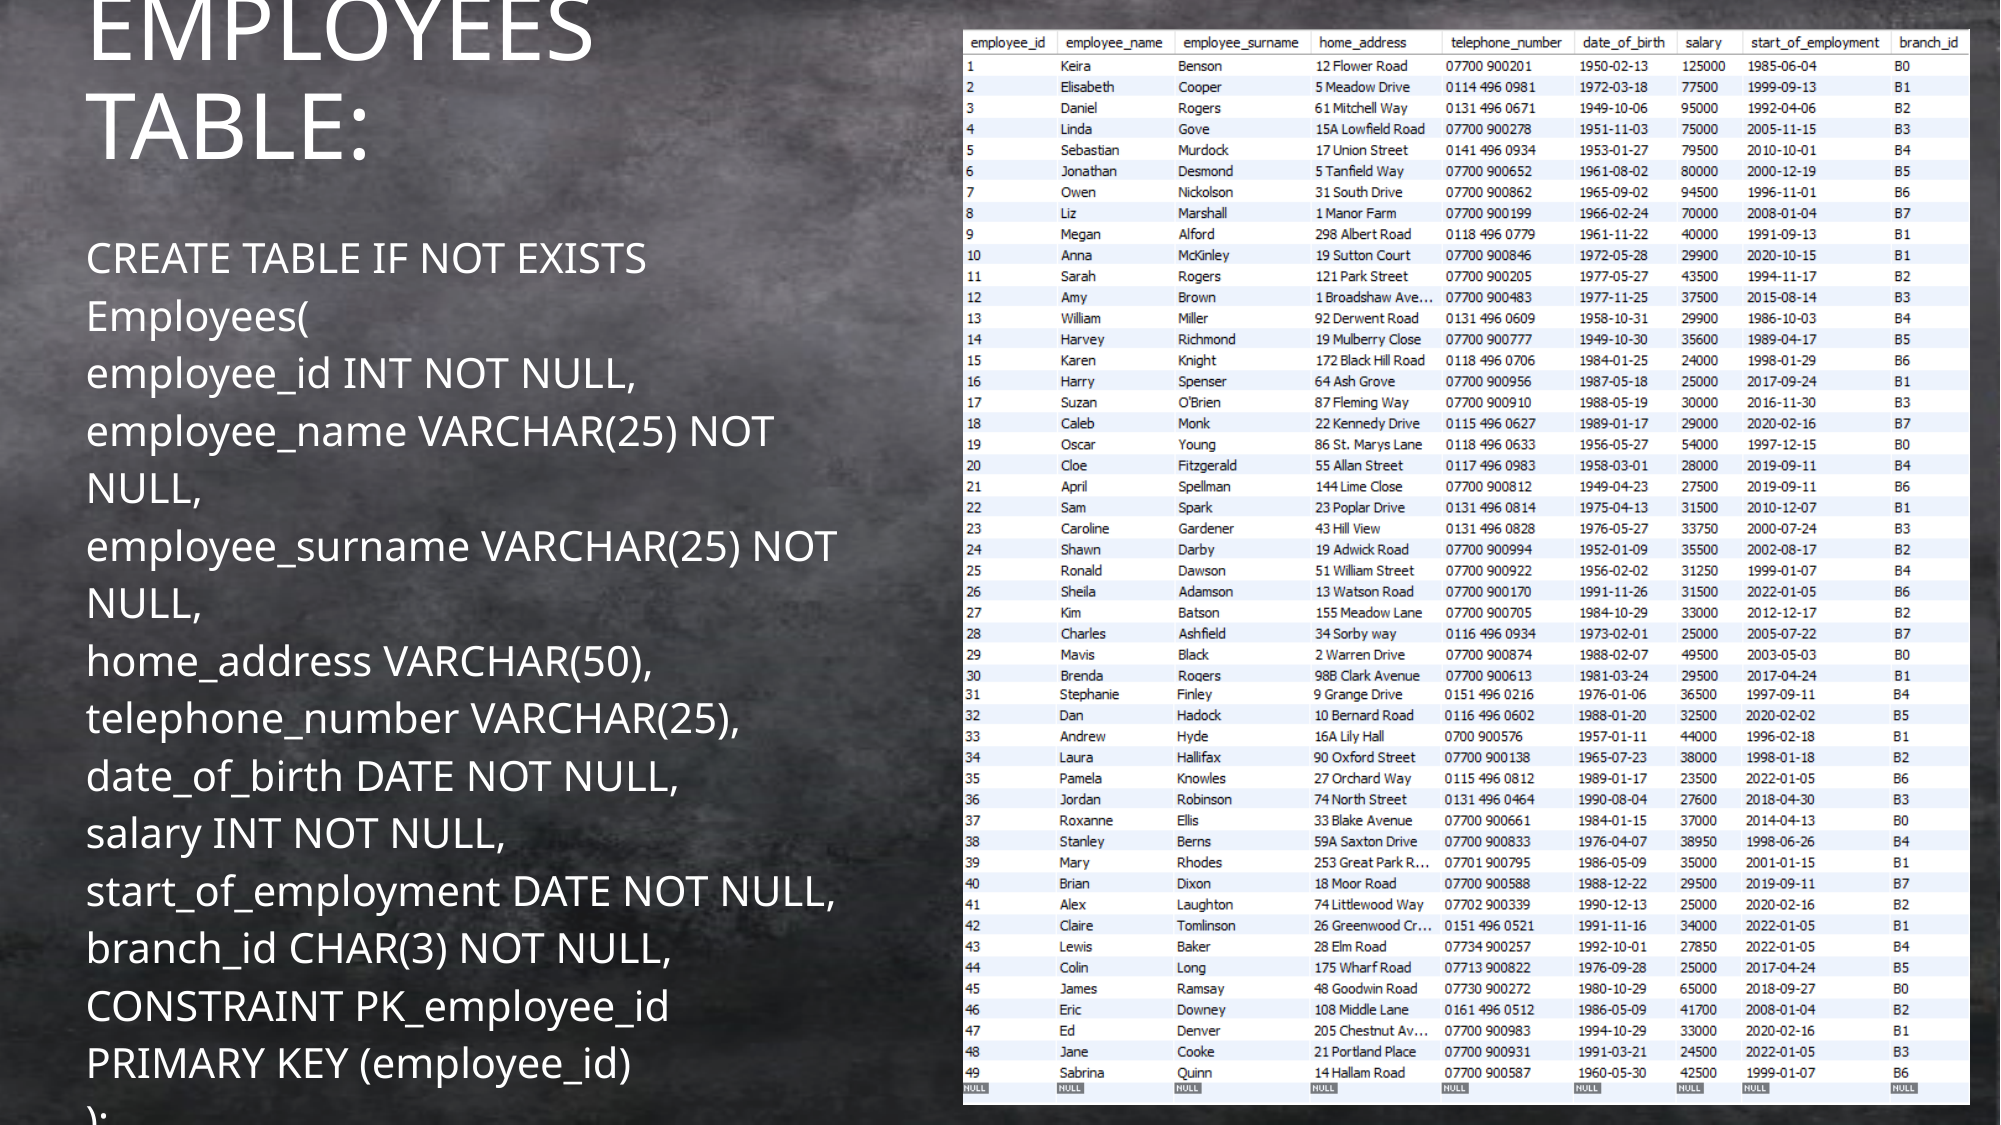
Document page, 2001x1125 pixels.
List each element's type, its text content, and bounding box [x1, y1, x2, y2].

picture [962, 29, 1970, 1105]
title EMPLOYEES TABLE: CREATE TABLE IF NOT EXISTS Employees( employee_id INT NOT NULL, employee_name VARCHAR(25) NOT NULL, employee_surname VARCHAR(25) NOT NULL, home_address VARCHAR(50), telephone_number VARCHAR(25), date_of_birth DATE NOT NULL, salary INT NOT NULL, start_of_employment DATE NOT NULL, branch_id CHAR(3) NOT NULL, CONSTRAINT PK_employee_id PRIMARY KEY (employee_id) ); [70, 66, 872, 1105]
